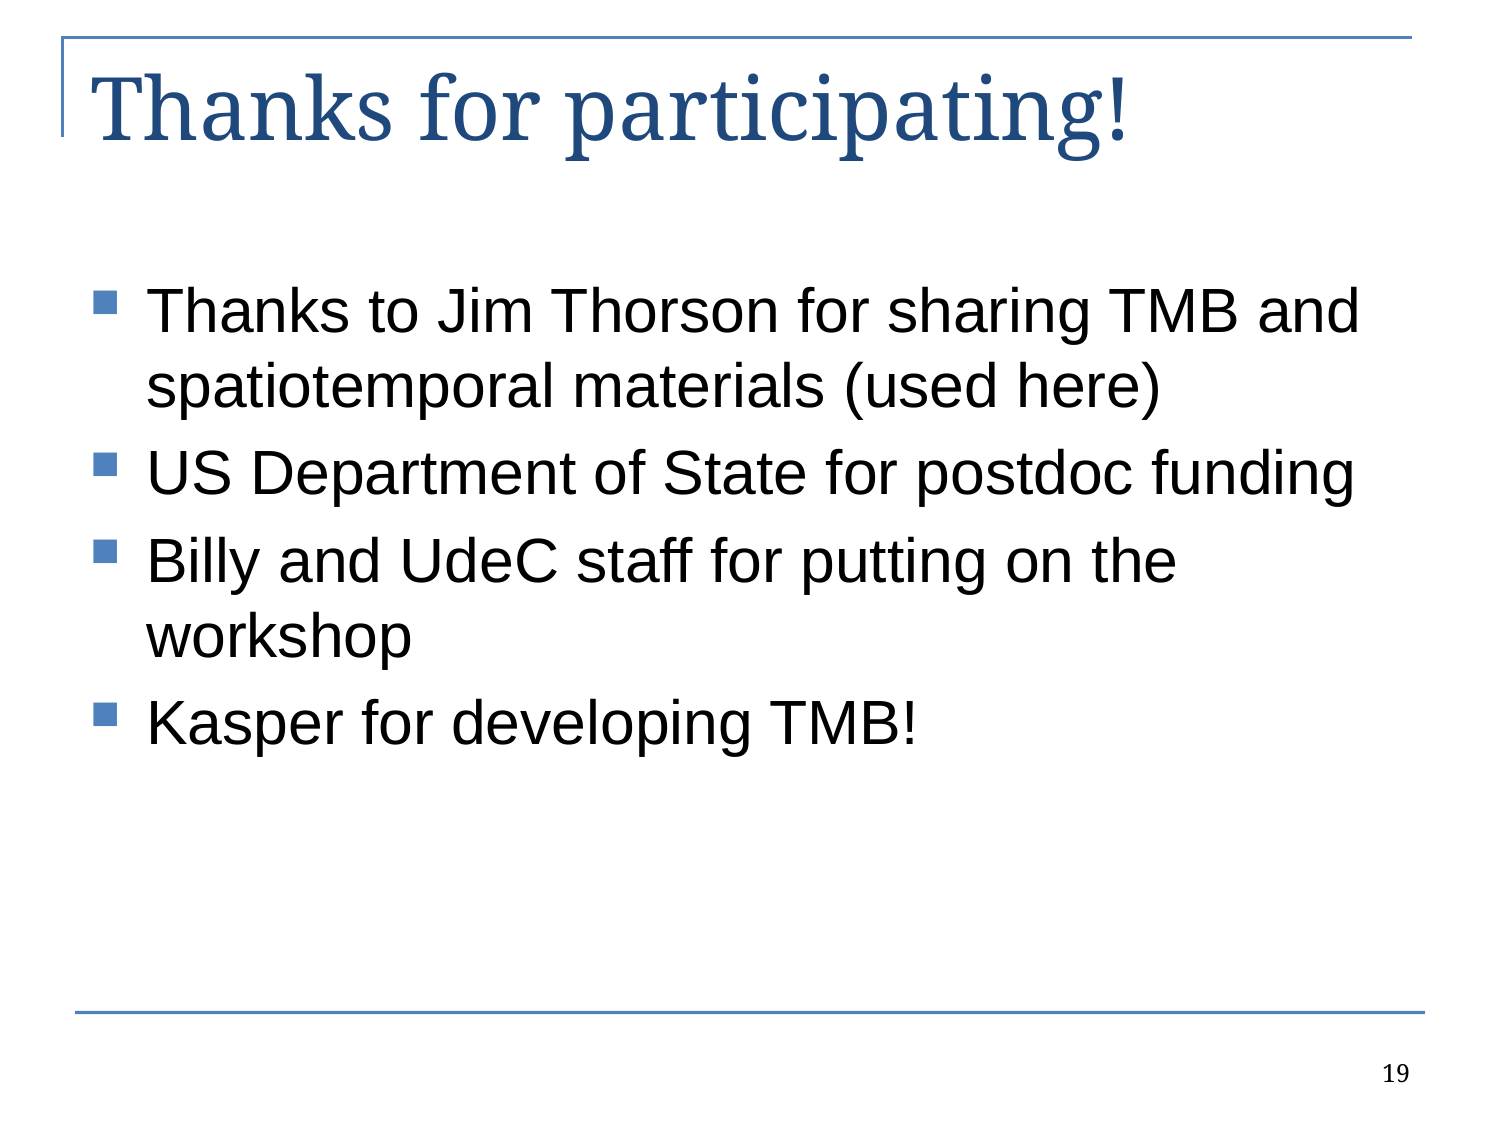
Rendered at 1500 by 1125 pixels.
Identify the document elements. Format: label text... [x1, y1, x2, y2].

title Thanks for participating! [75, 45, 1425, 233]
slide_number 19 [1074, 1023, 1426, 1100]
list Thanks to Jim Thorson for sharing TMB and spatiotemporal materials (used here) US Department of State for postdoc funding Billy and UdeC staff for putting on the workshop Kasper for developing TMB! [75, 262, 1425, 1006]
